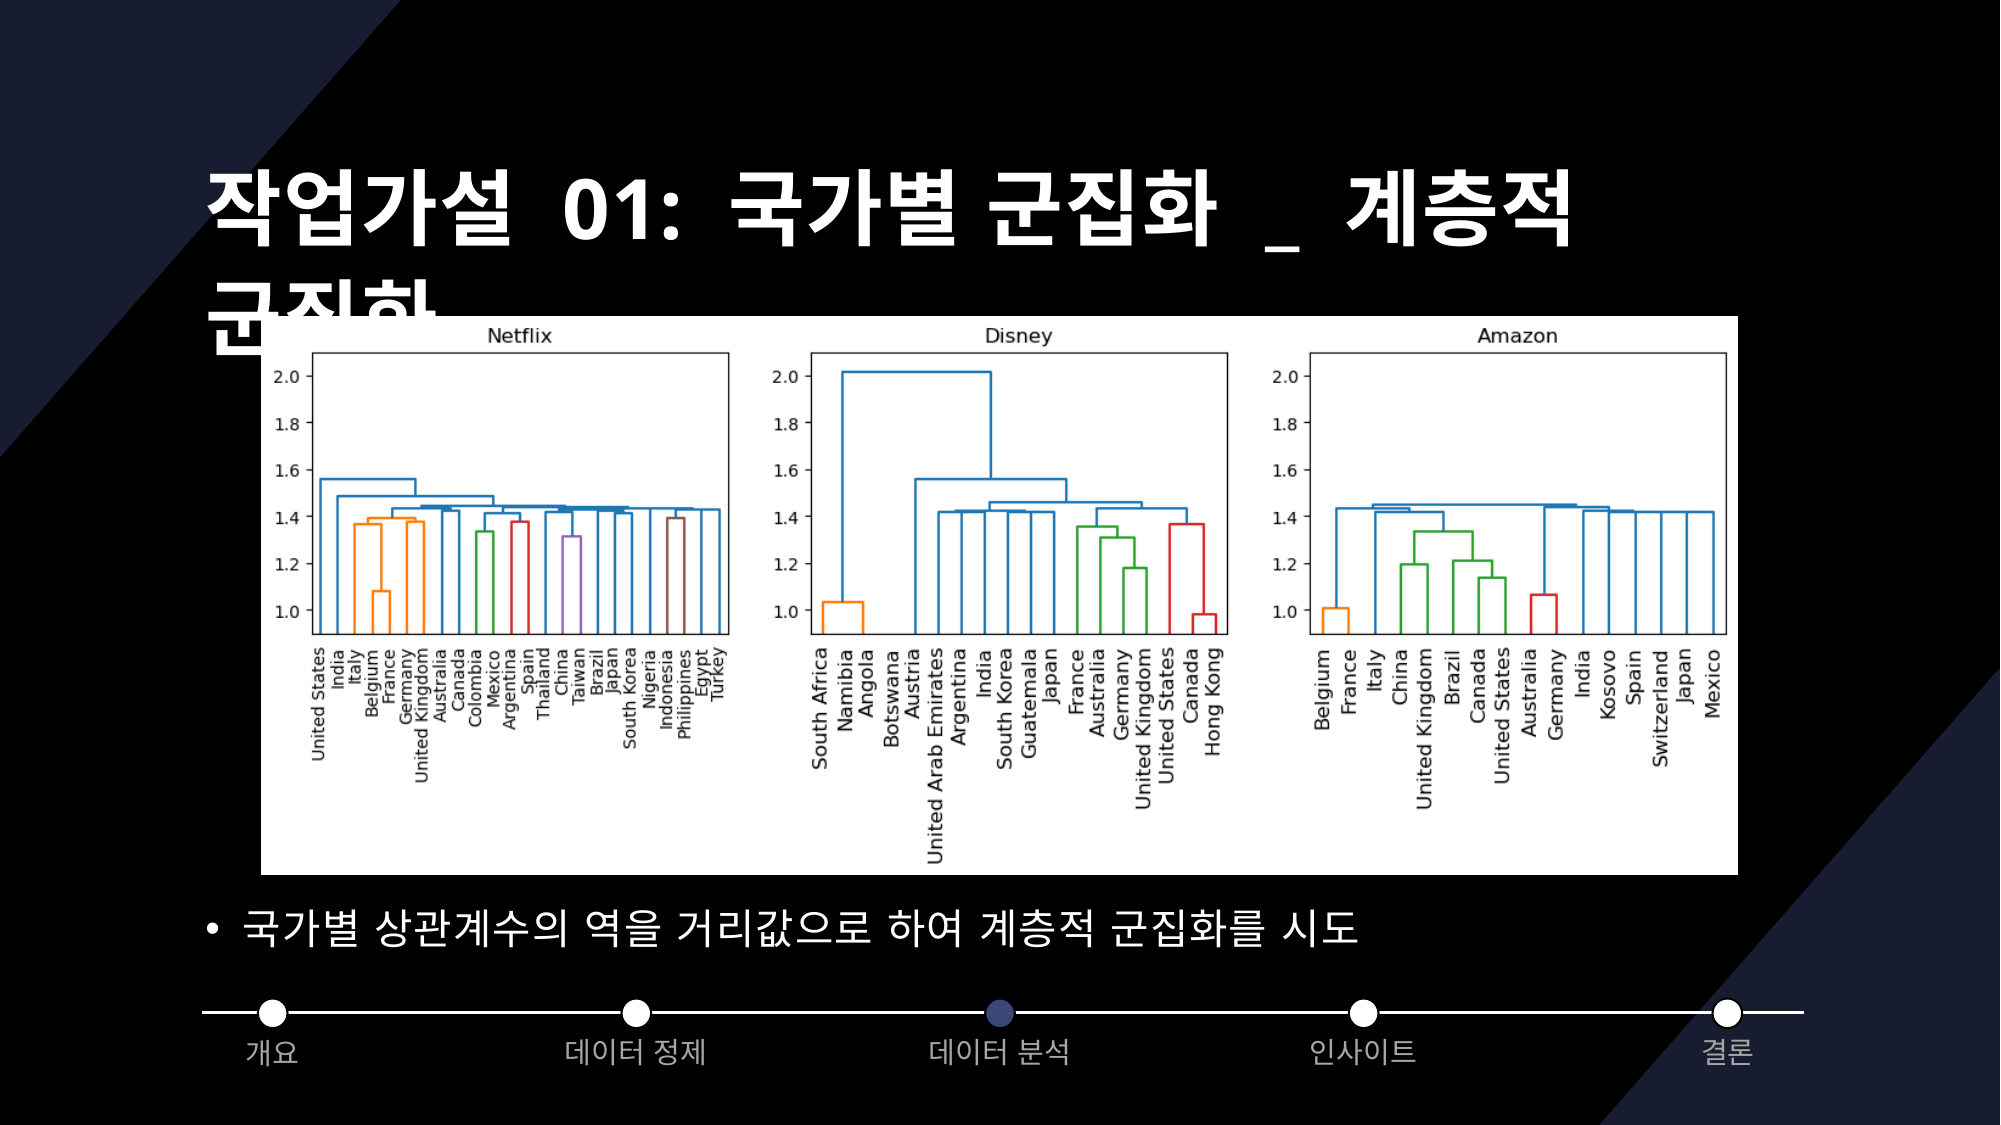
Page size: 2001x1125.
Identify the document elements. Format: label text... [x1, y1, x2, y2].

title 작업가설 01: 국가별 군집화 _ 계층적 군집화 [187, 143, 1813, 367]
picture [261, 316, 1738, 875]
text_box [159, 998, 1842, 1079]
list 국가별 상관계수의 역을 거리값으로 하여 계층적 군집화를 시도 [187, 382, 1813, 968]
